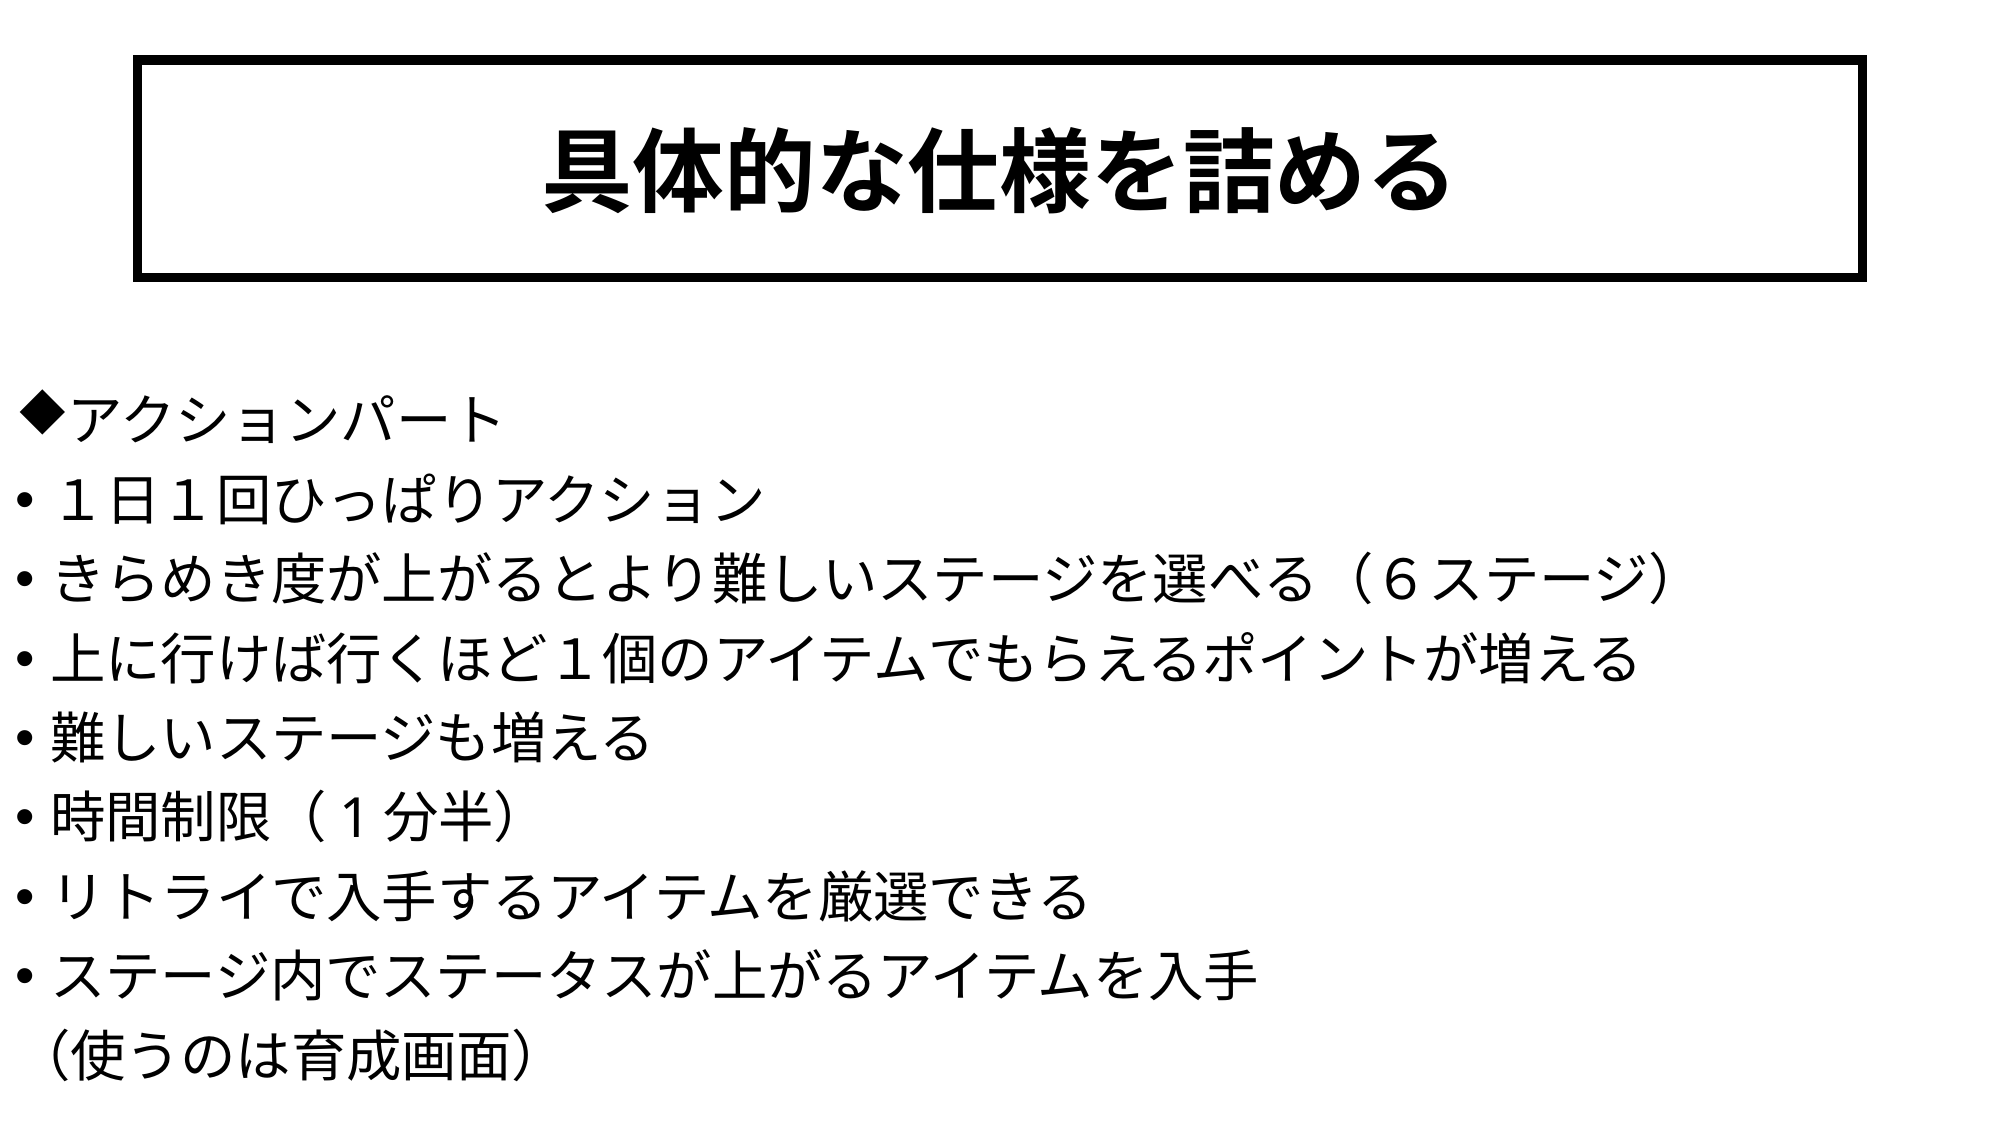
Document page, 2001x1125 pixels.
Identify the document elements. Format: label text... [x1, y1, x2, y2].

title 具体的な仕様を詰める [136, 59, 1863, 278]
list アクションパート １日１回ひっぱりアクション きらめき度が上がるとより難しいステージを選べる（６ステージ） 上に行けば行くほど１個のアイテムでもらえるポイントが増える 難しいステージも増える 時間制限（1分半） リトライで入手するアイテムを厳選できる ステージ内でステータスが上がるアイテムを入手 （使うのは育成画面） [0, 299, 2000, 1104]
